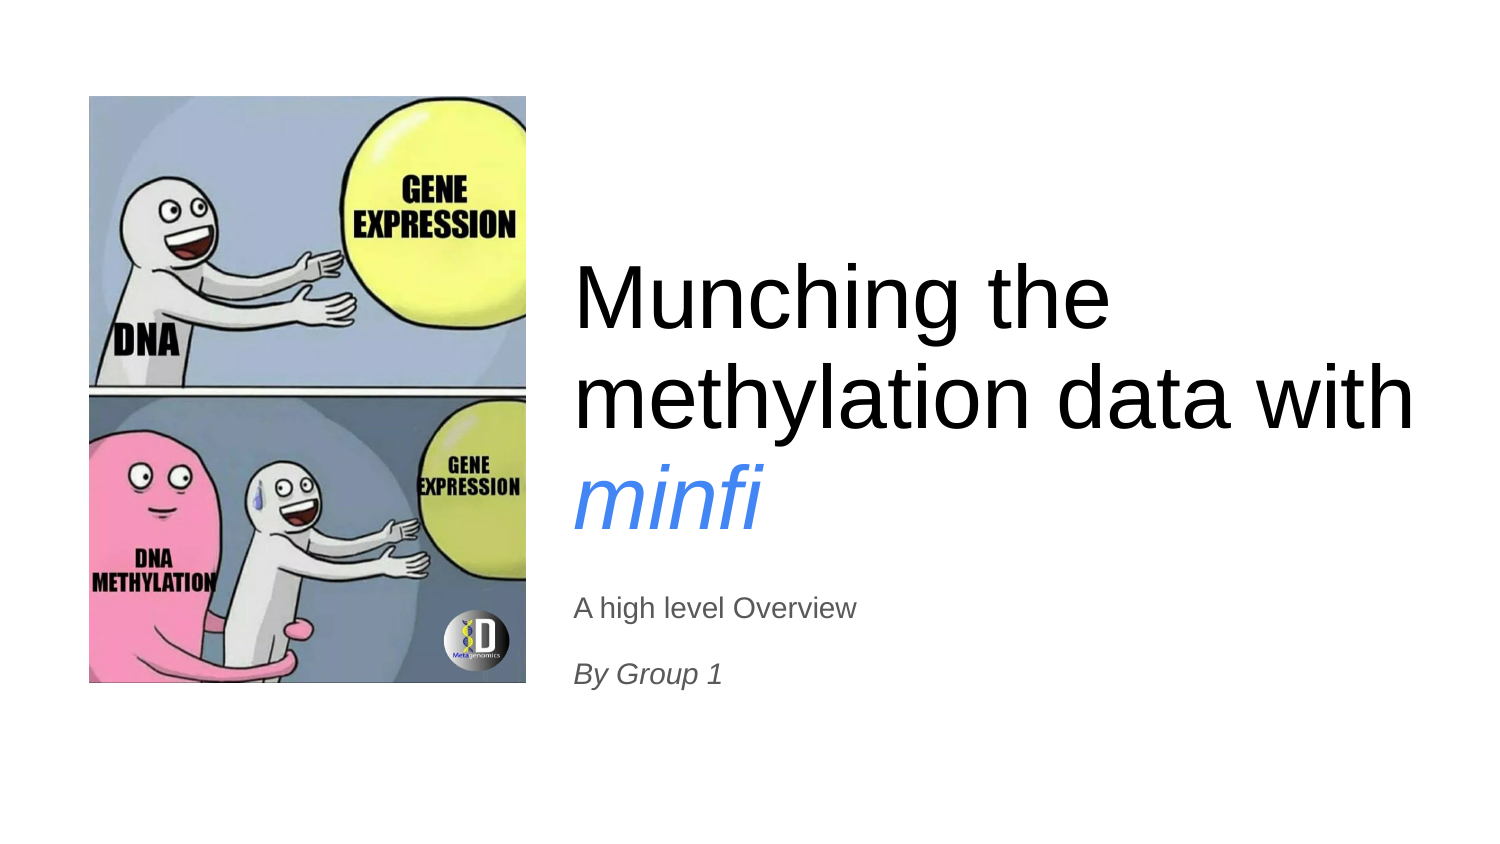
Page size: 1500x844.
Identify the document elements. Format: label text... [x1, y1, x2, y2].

picture [89, 95, 527, 683]
title Munching the methylation data with minfi [558, 226, 1448, 564]
subtitle A high level Overview By Group 1 [558, 576, 1423, 707]
